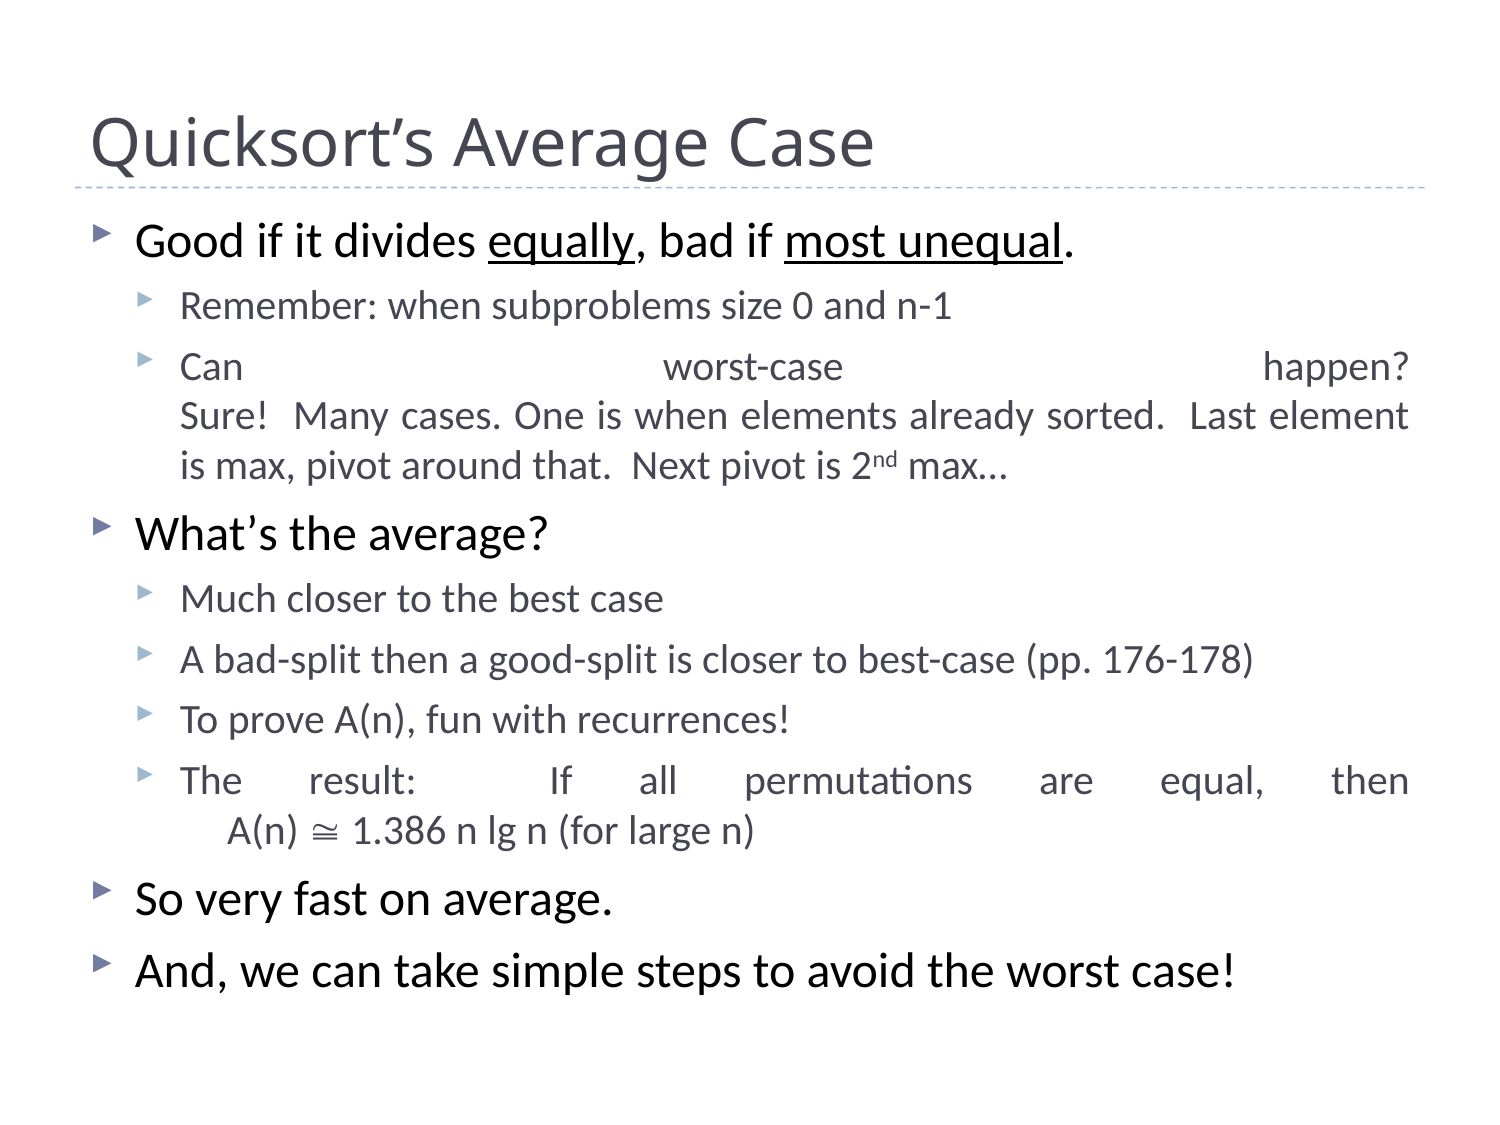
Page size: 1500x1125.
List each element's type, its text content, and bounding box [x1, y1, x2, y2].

list Good if it divides equally, bad if most unequal. Remember: when subproblems size 0 and n-1 Can worst-case happen? Sure! Many cases. One is when elements already sorted. Last element is max, pivot around that. Next pivot is 2nd max… What’s the average? Much closer to the best case A bad-split then a good-split is closer to best-case (pp. 176-178) To prove A(n), fun with recurrences! The result: If all permutations are equal, then A(n)  1.386 n lg n (for large n) So very fast on average. And, we can take simple steps to avoid the worst case! [75, 200, 1425, 1006]
title Quicksort’s Average Case [75, 24, 1425, 188]
